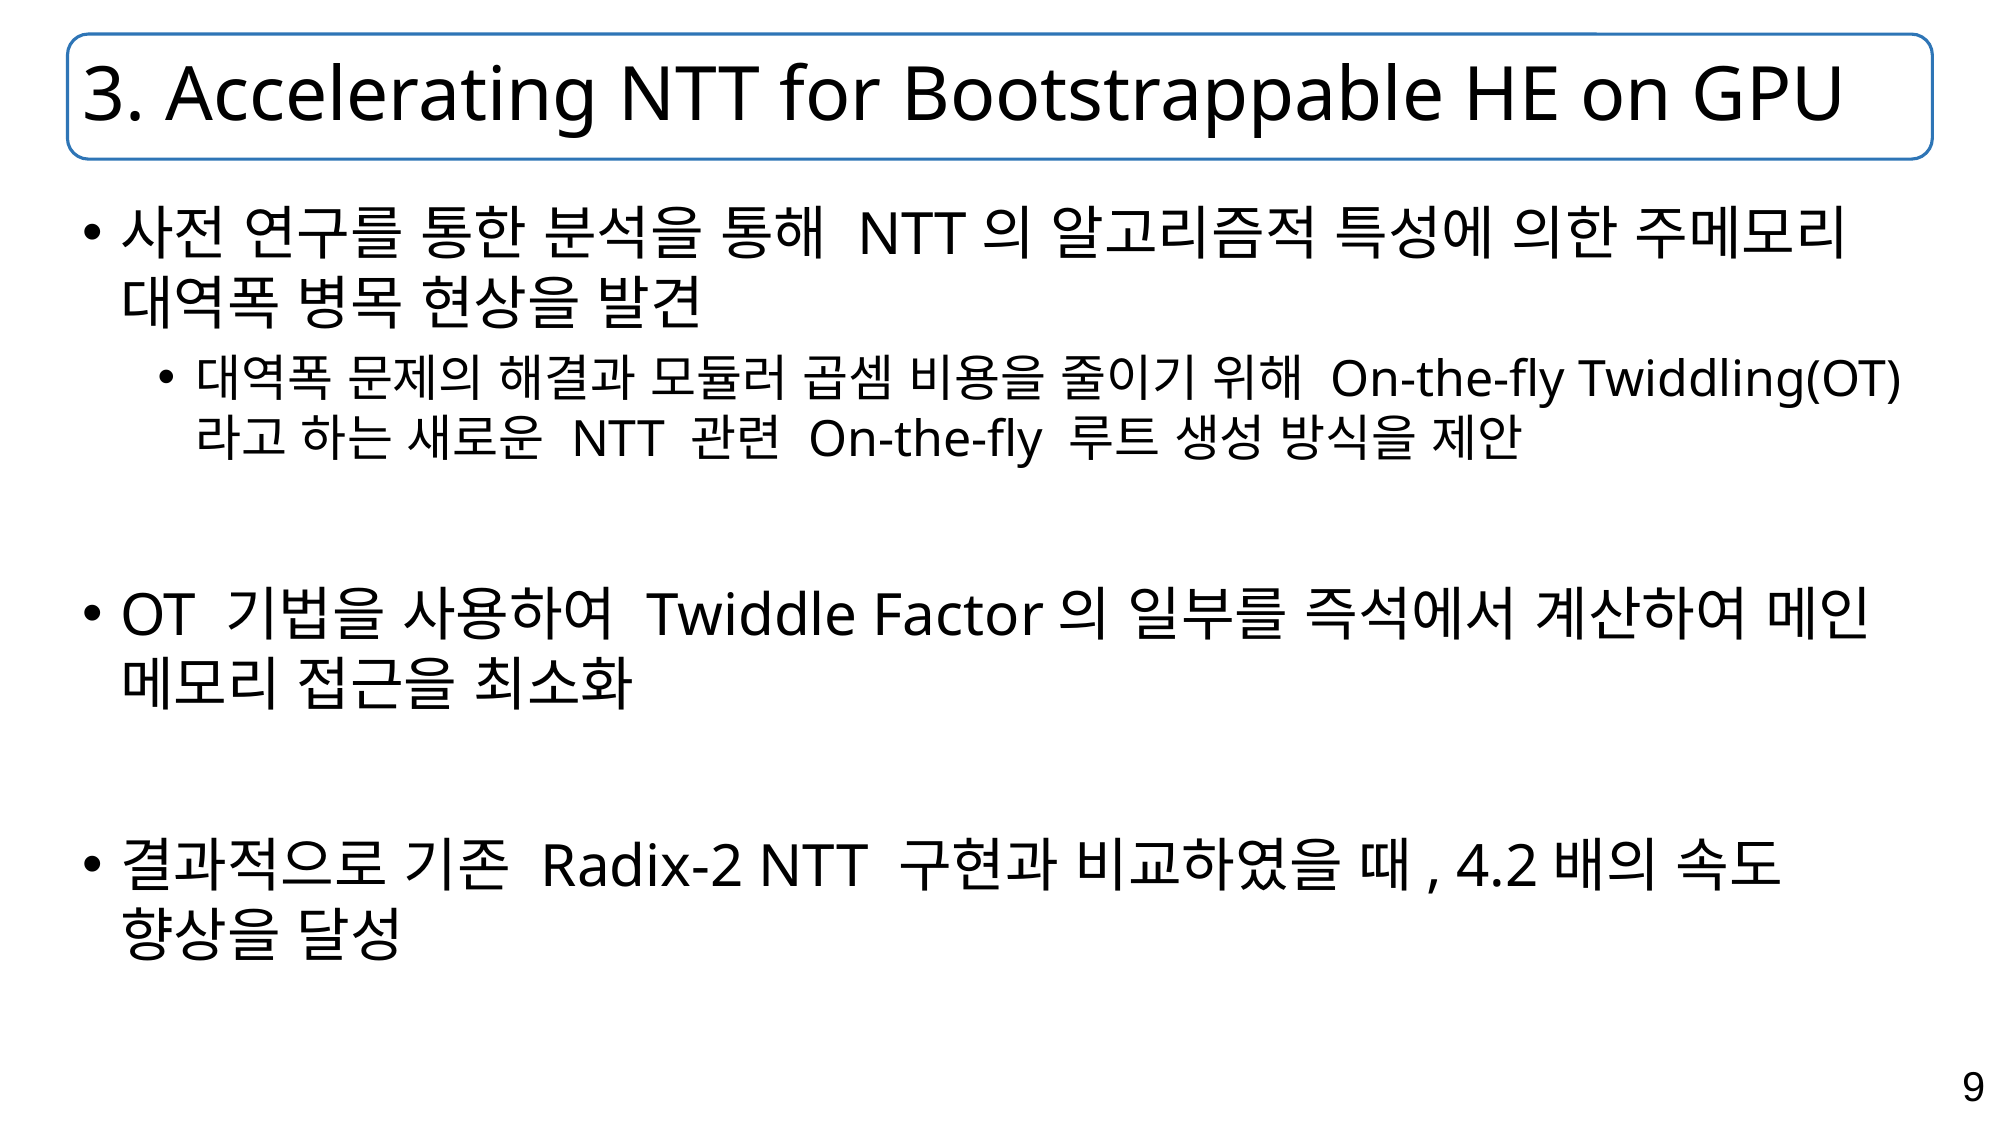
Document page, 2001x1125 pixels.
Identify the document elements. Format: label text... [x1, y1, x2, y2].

title 3. Accelerating NTT for Bootstrappable HE on GPU [67, 34, 1933, 160]
list 사전 연구를 통한 분석을 통해 NTT의 알고리즘적 특성에 의한 주메모리 대역폭 병목 현상을 발견 대역폭 문제의 해결과 모듈러 곱셈 비용을 줄이기 위해 On-the-fly Twiddling(OT)라고 하는 새로운 NTT 관련 On-the-fly 루트 생성 방식을 제안 OT 기법을 사용하여 Twiddle Factor의 일부를 즉석에서 계산하여 메인 메모리 접근을 최소화 결과적으로 기존 Radix-2 NTT 구현과 비교하였을 때, 4.2배의 속도 향상을 달성 [67, 189, 1933, 1064]
